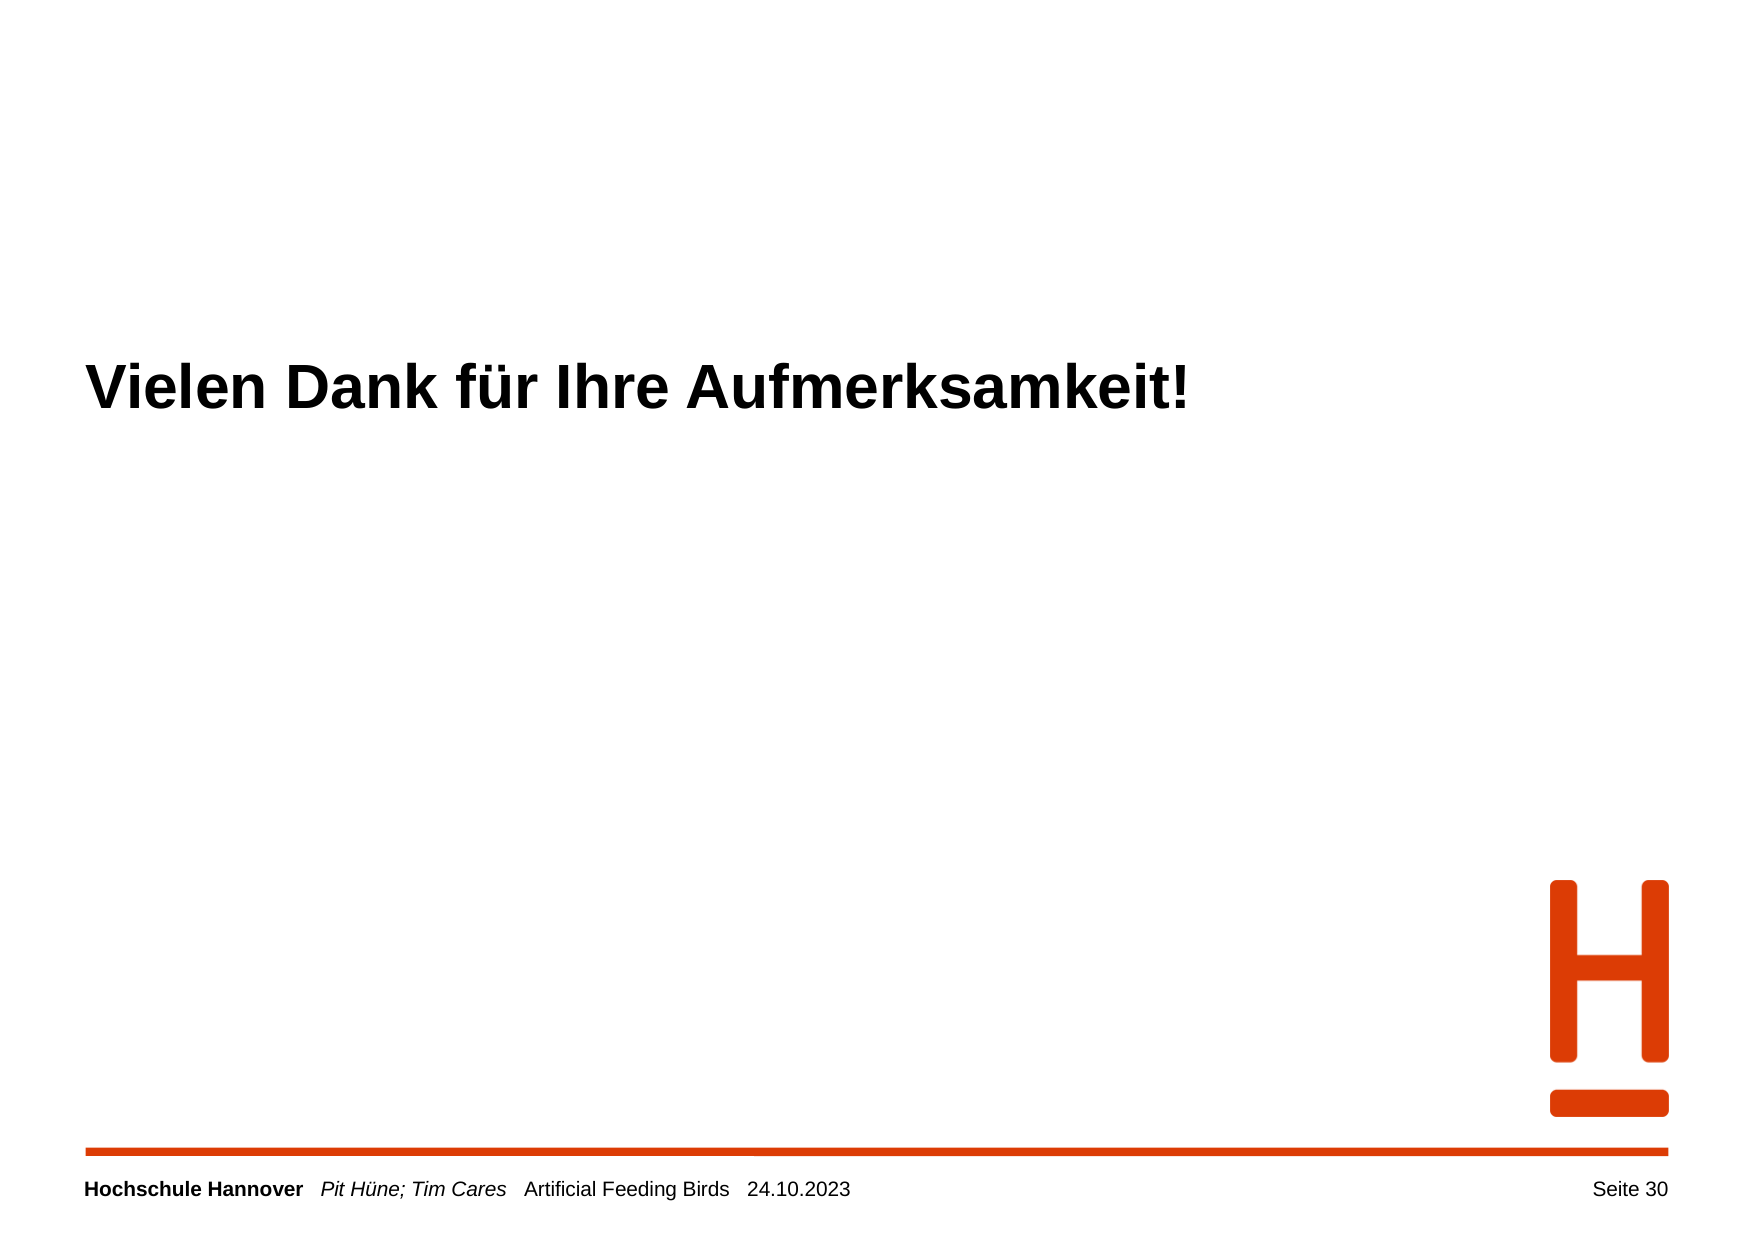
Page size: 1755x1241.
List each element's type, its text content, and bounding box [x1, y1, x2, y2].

picture [1550, 880, 1669, 1117]
slide_number Seite 30 [1467, 1175, 1669, 1213]
title Vielen Dank für Ihre Aufmerksamkeit! [85, 346, 1669, 503]
